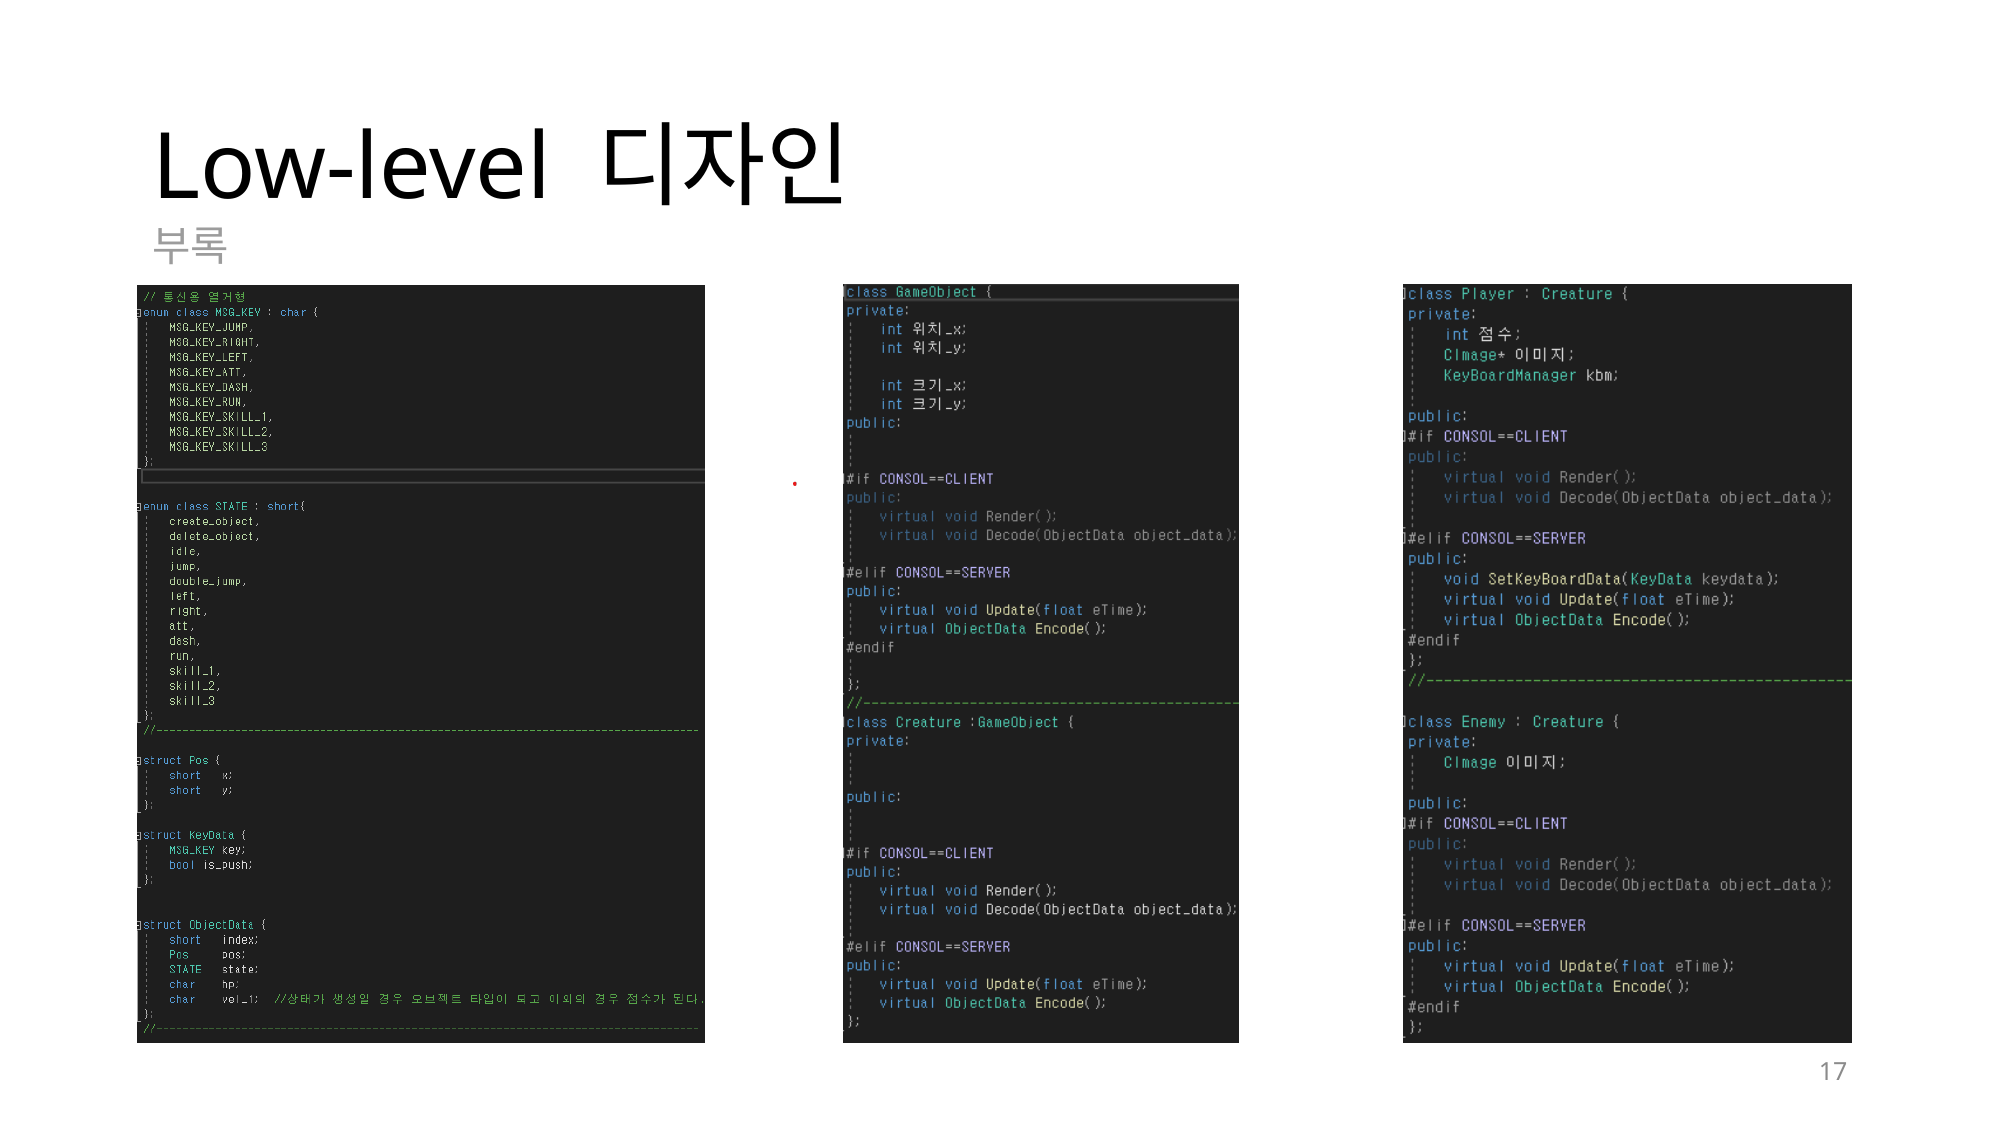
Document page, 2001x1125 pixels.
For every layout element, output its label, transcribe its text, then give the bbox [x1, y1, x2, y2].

title Low-level 디자인 [137, 59, 1863, 278]
picture [137, 285, 797, 1043]
footer 부록 [137, 215, 813, 276]
slide_number 17 [1412, 1042, 1863, 1103]
picture [843, 284, 1239, 1043]
picture [1403, 284, 1852, 1043]
